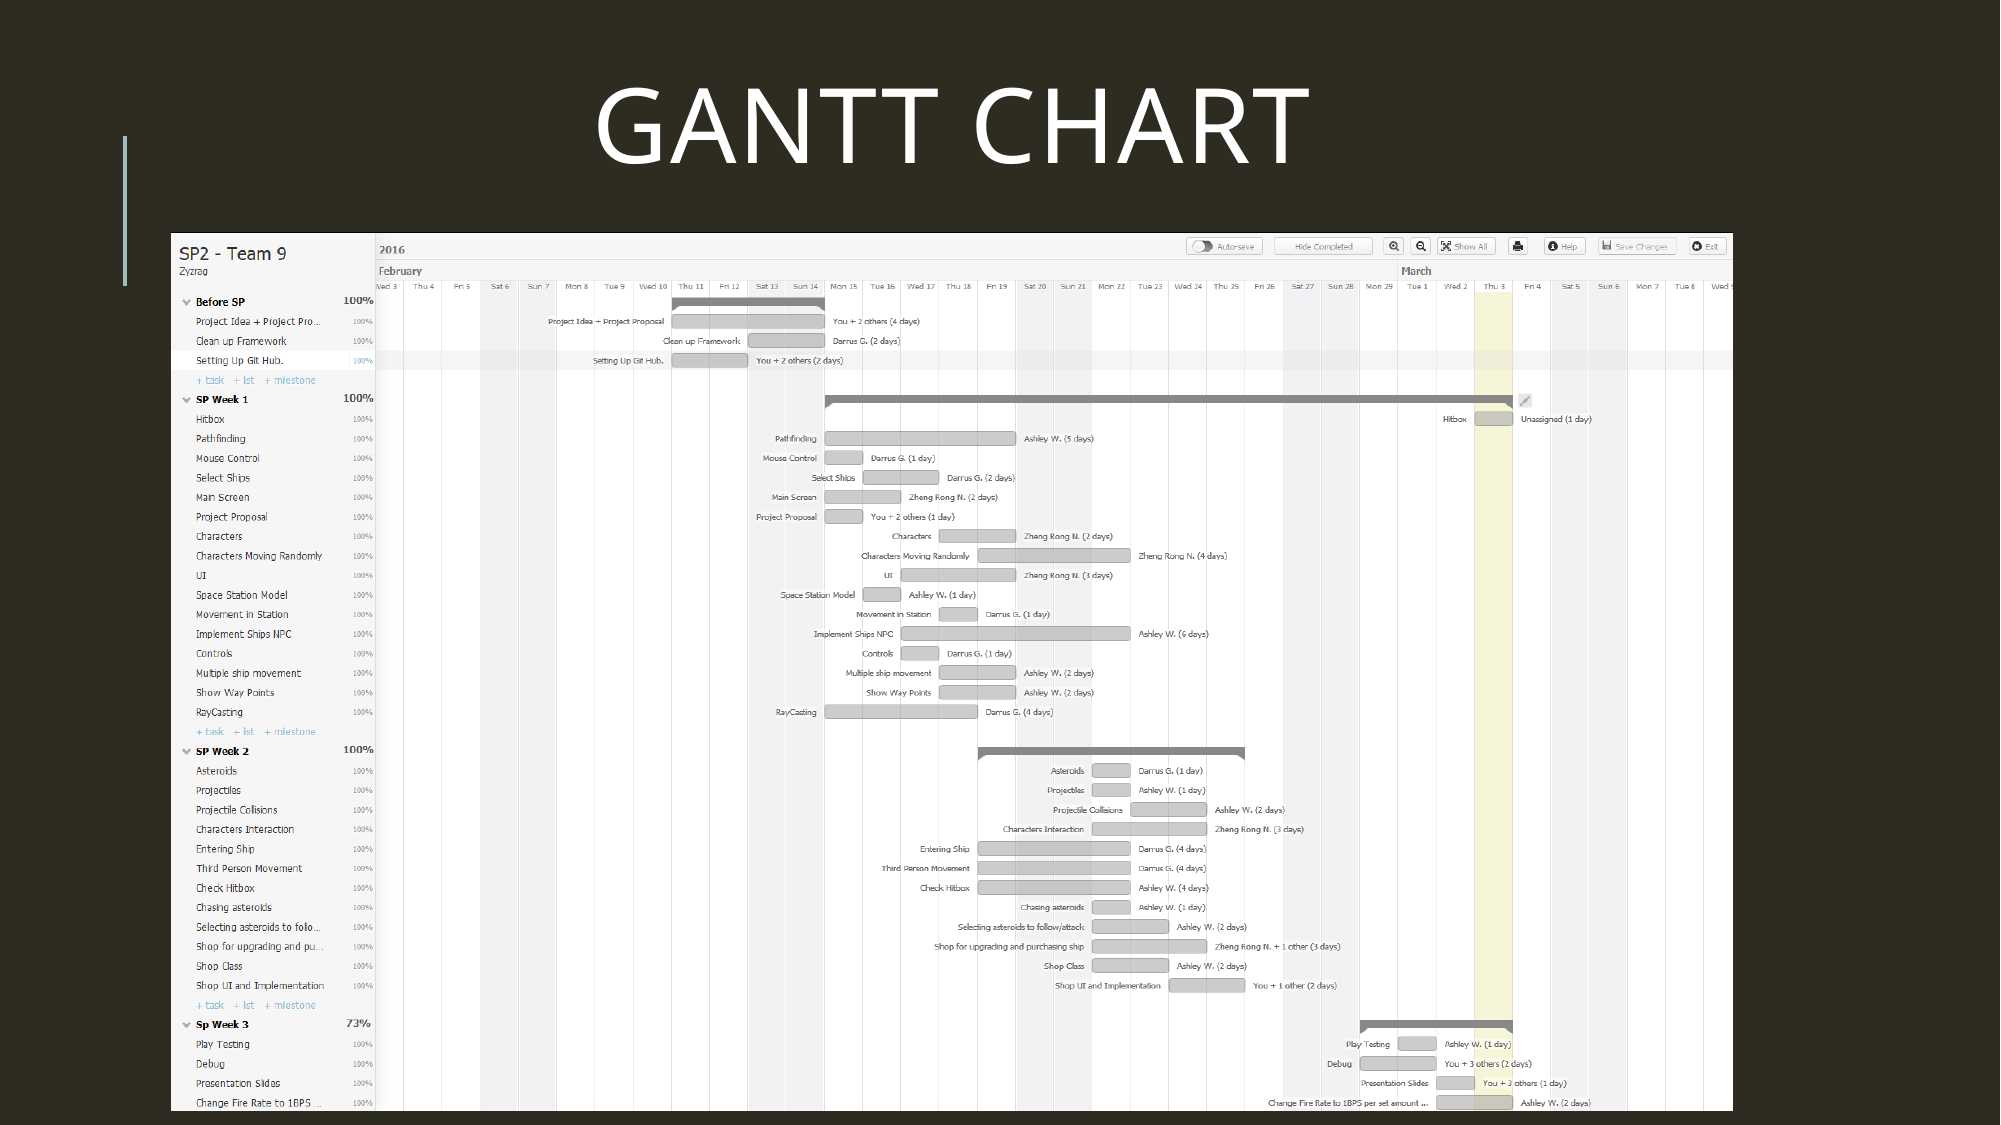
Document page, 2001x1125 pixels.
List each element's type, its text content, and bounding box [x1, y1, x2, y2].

title Gantt chart [154, 10, 1750, 257]
picture [171, 231, 1733, 1111]
